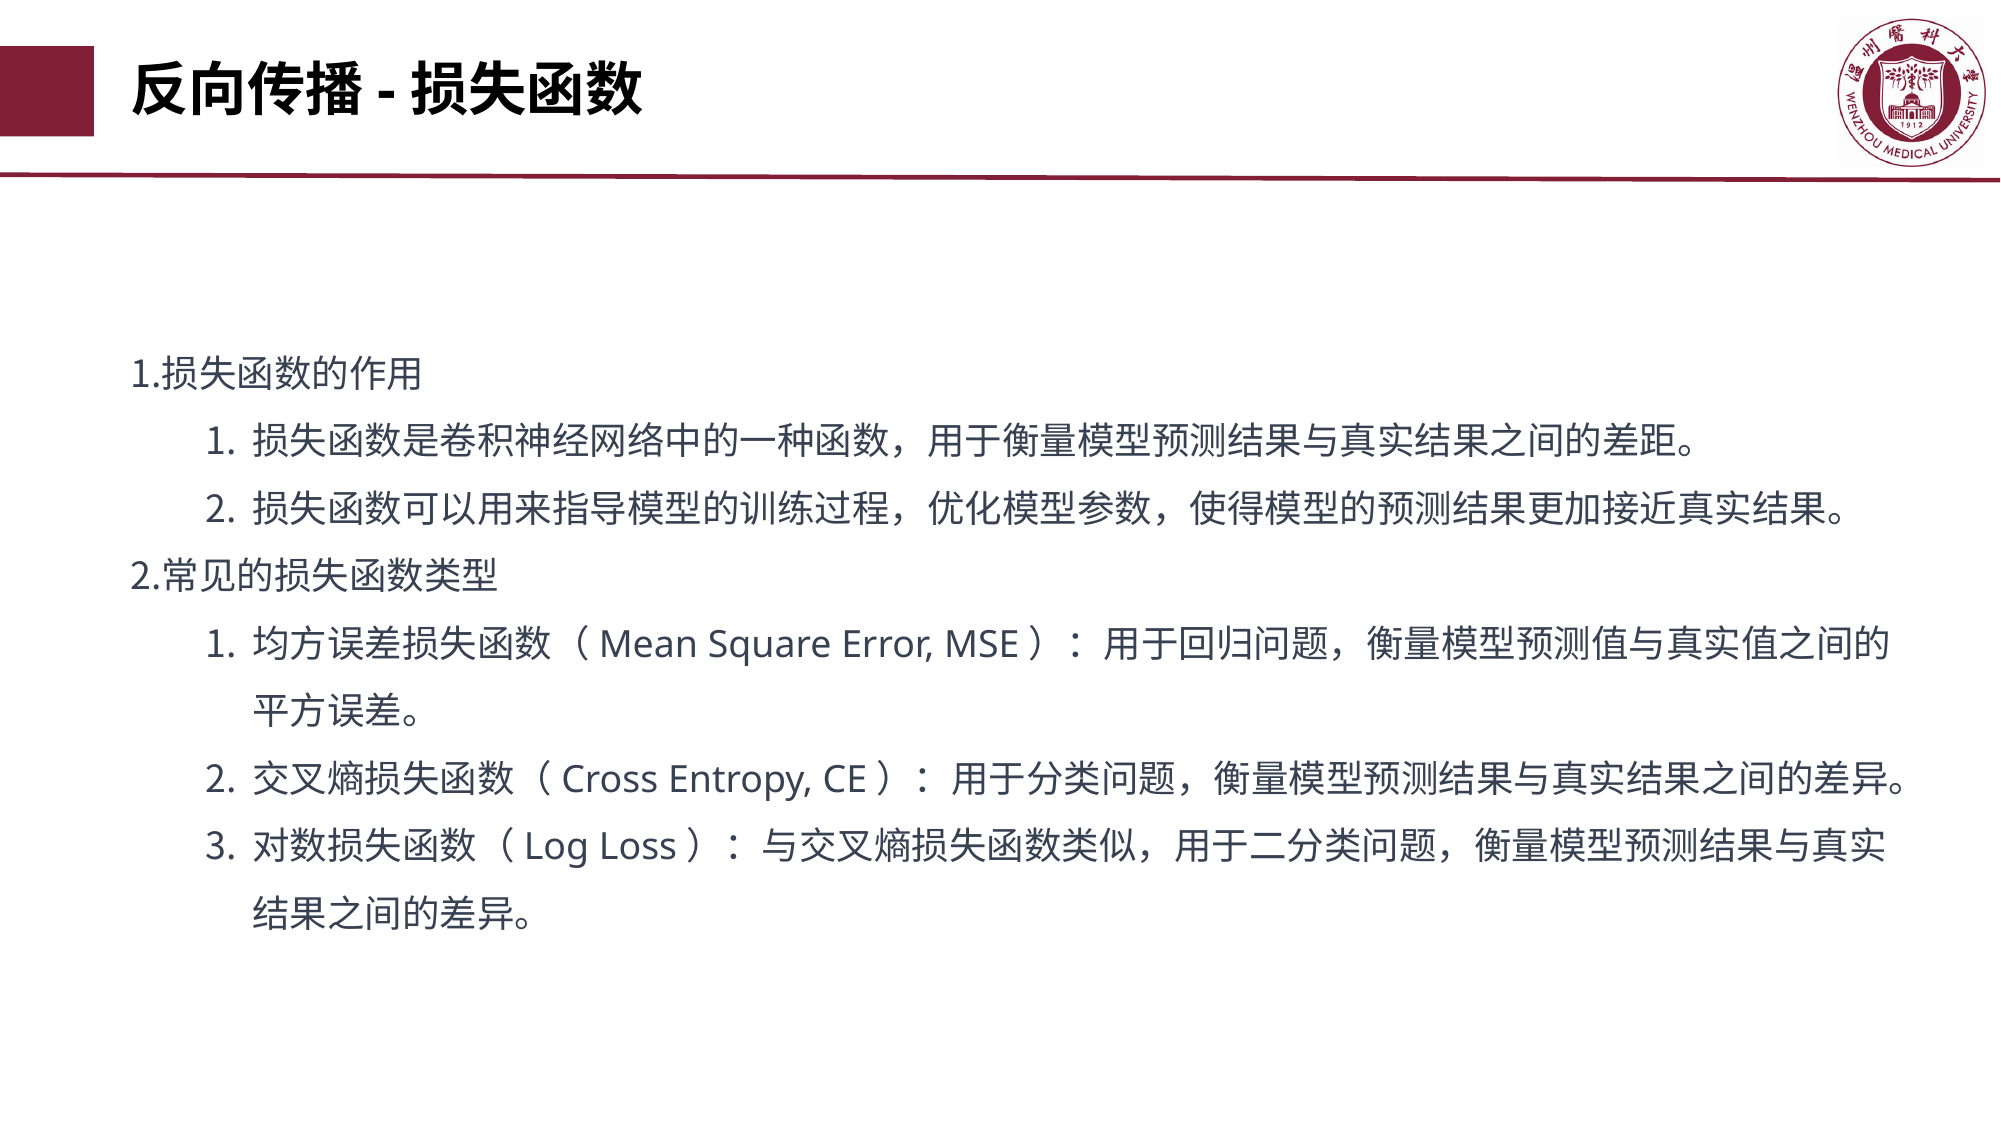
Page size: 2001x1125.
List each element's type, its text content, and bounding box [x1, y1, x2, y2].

picture [1837, 18, 1986, 167]
text_box 损失函数的作用 损失函数是卷积神经网络中的一种函数，用于衡量模型预测结果与真实结果之间的差距。 损失函数可以用来指导模型的训练过程，优化模型参数，使得模型的预测结果更加接近真实结果。 常见的损失函数类型 均方误差损失函数（Mean Square Error, MSE）：用于回归问题，衡量模型预测值与真实值之间的平方误差。 交叉熵损失函数（Cross Entropy, CE）：用于分类问题，衡量模型预测结果与真实结果之间的差异。 对数损失函数（Log Loss）：与交叉熵损失函数类似，用于二分类问题，衡量模型预测结果与真实结果之间的差异。 [115, 319, 1913, 943]
title 反向传播-损失函数 [115, 48, 1756, 135]
